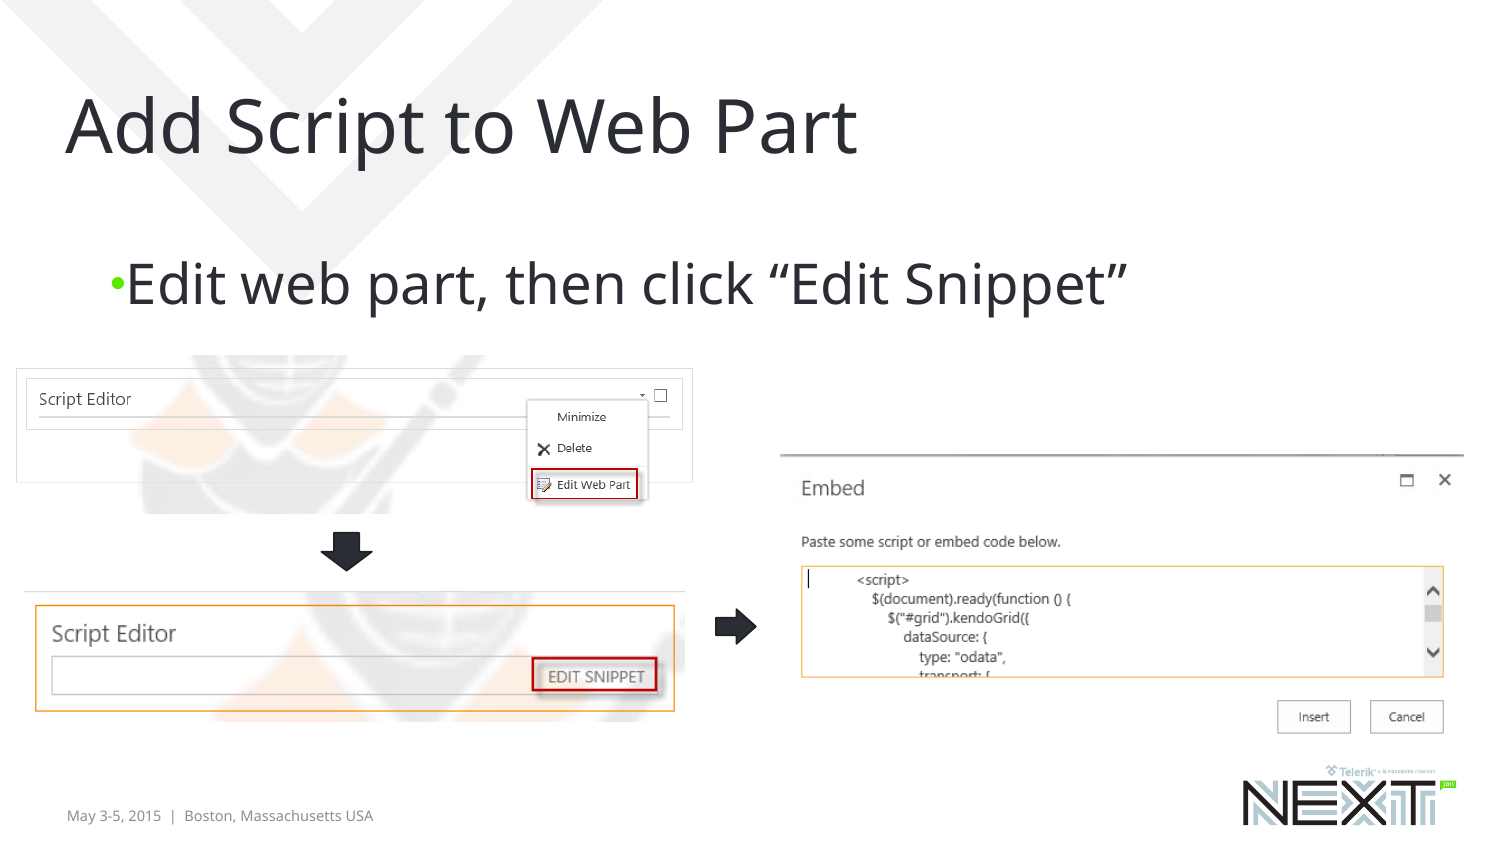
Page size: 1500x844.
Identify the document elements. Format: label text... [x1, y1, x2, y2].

picture [10, 355, 699, 514]
title Add Script to Web Part [53, 49, 1434, 208]
picture [780, 454, 1465, 747]
list Edit web part, then click “Edit Snippet” [53, 250, 1434, 760]
text_box [320, 531, 373, 572]
picture [23, 591, 686, 722]
text_box [715, 608, 757, 645]
